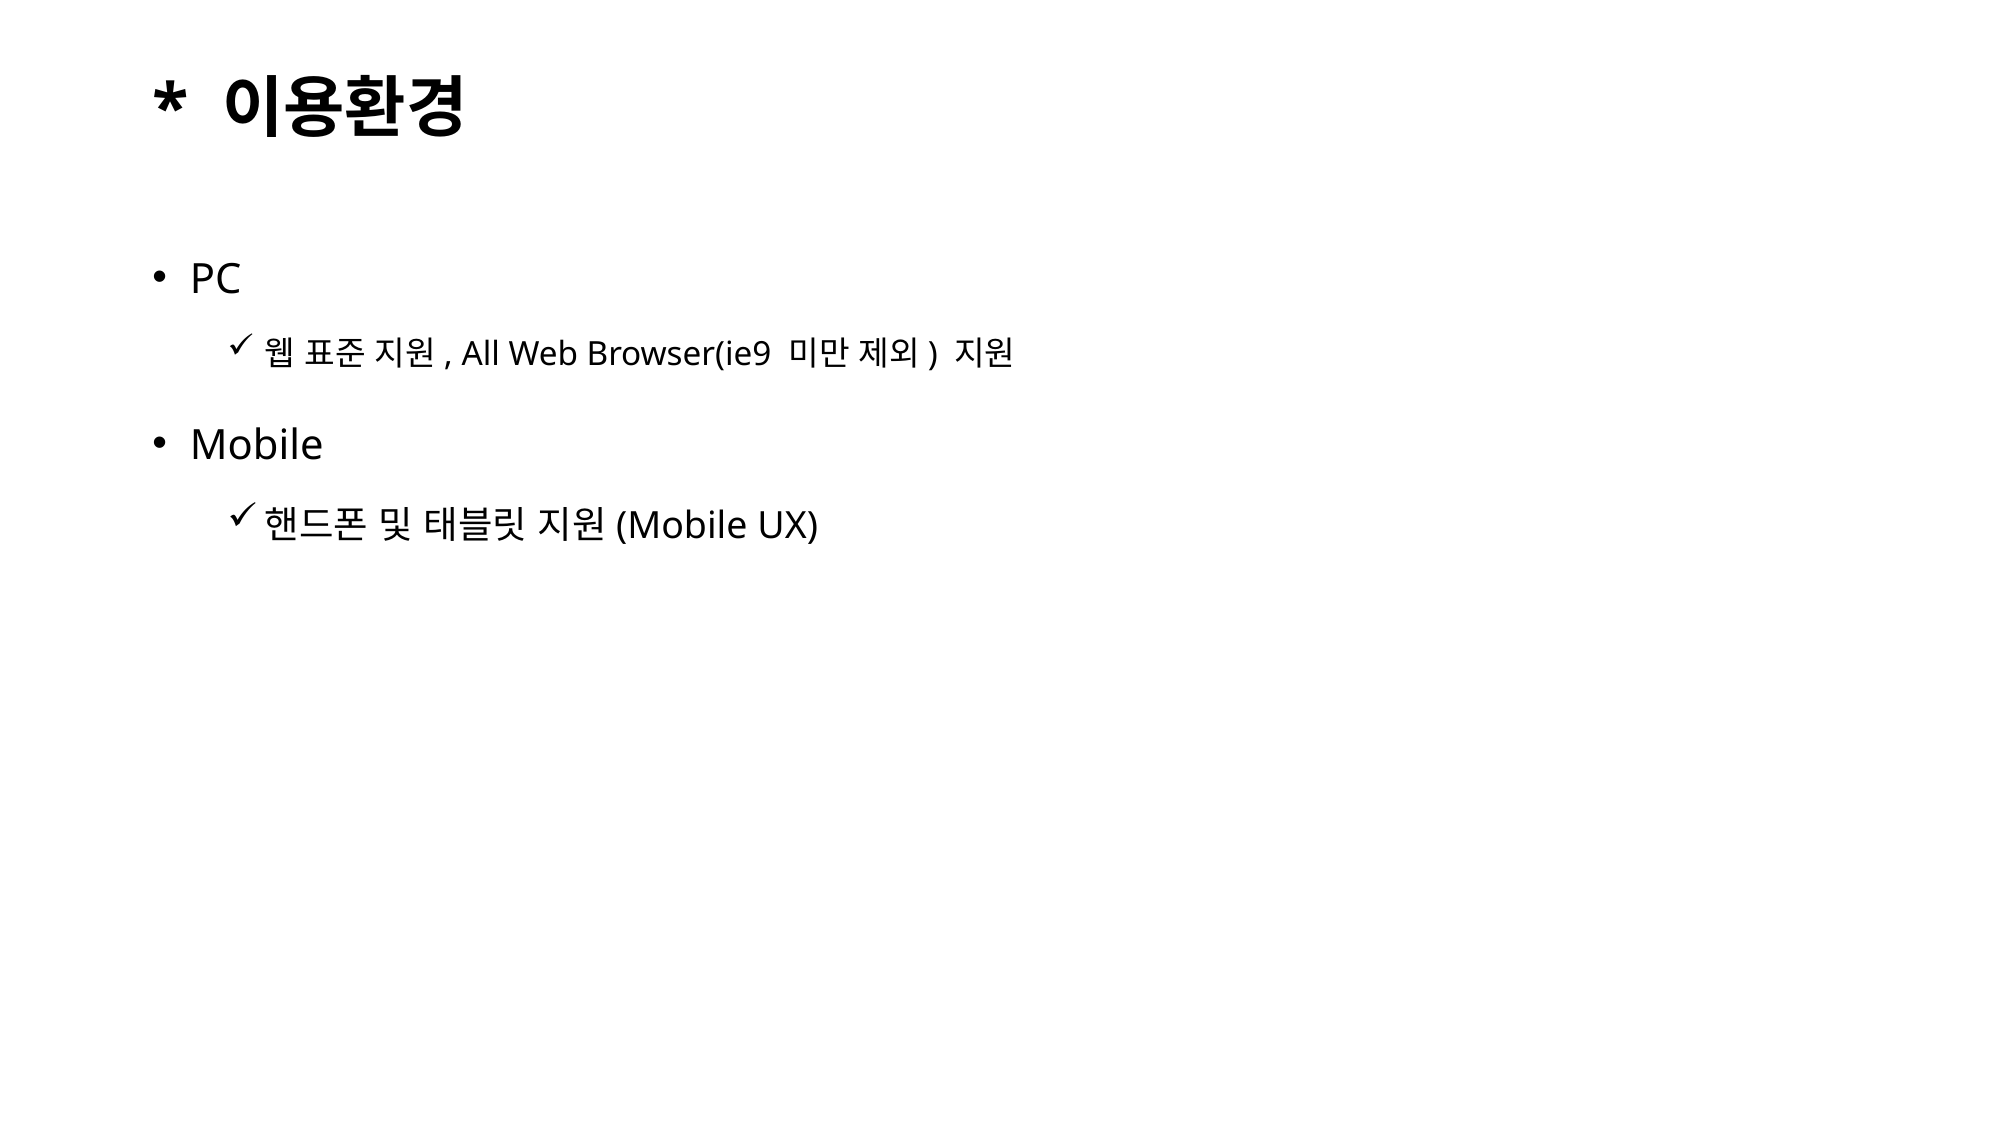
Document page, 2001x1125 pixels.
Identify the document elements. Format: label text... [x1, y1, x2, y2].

list PC 웹 표준 지원, All Web Browser(ie9 미만 제외) 지원 Mobile 핸드폰 및 태블릿 지원(Mobile UX) [137, 218, 1863, 1014]
title * 이용환경 [137, 59, 1863, 161]
